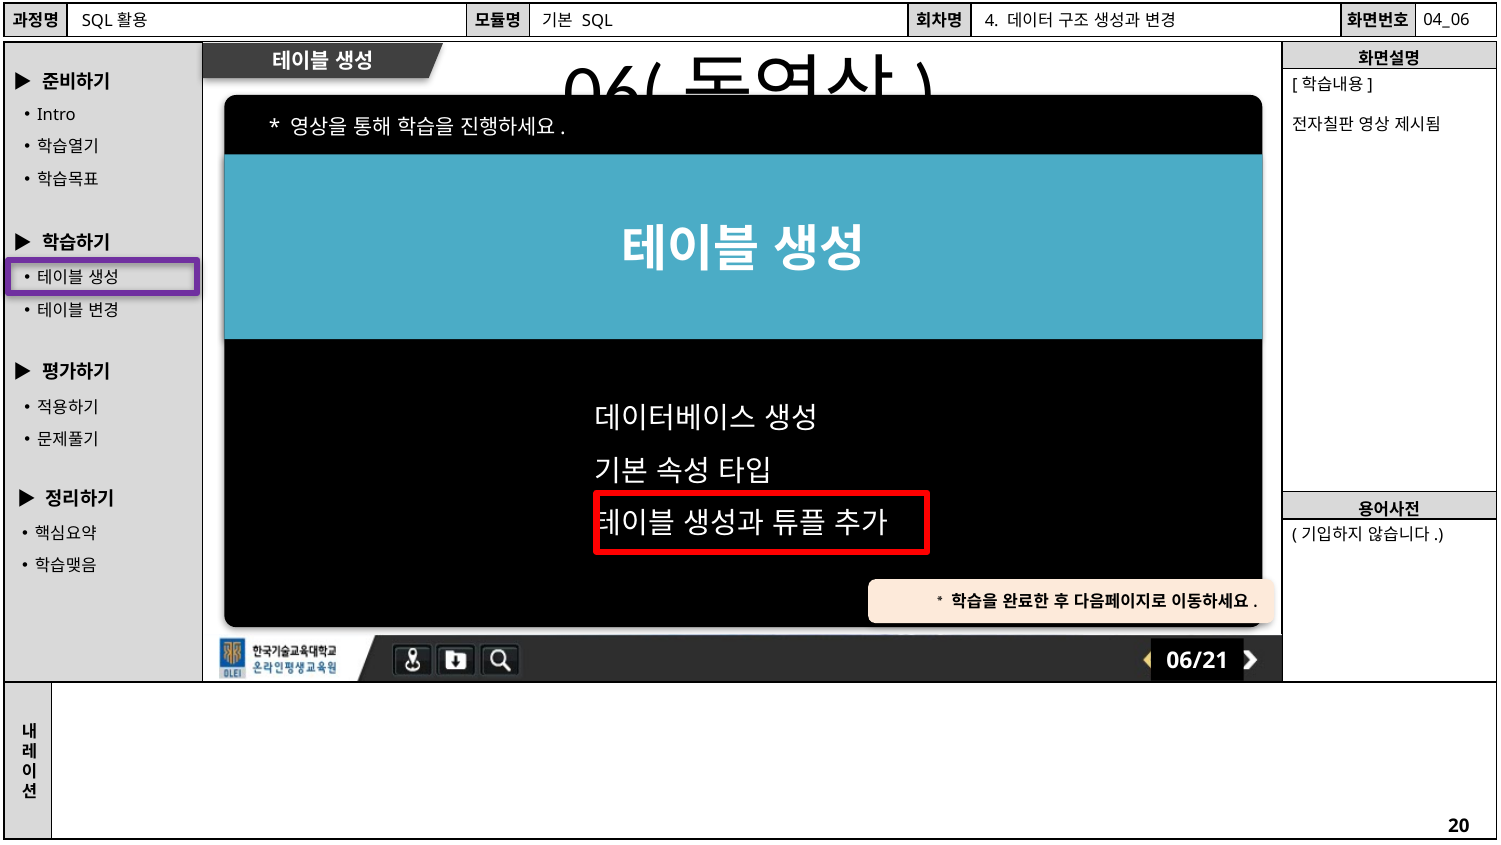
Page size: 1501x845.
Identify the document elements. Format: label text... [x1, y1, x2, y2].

text_box [596, 492, 928, 553]
text_box 테이블 생성 [224, 175, 1263, 340]
text_box 데이터베이스 생성 기본 속성 타입 테이블 생성과 튜플 추가 [579, 374, 945, 547]
text_box 06 [1435, 1, 1486, 37]
text_box [학습내용] 전자칠판 영상 제시됨 [1279, 67, 1501, 493]
text_box [223, 344, 1264, 628]
text_box * 학습을 완료한 후 다음페이지로 이동하세요. [867, 578, 1275, 624]
picture [204, 634, 1279, 681]
text_box (기입하지 않습니다.) [1279, 517, 1501, 685]
text_box [8, 259, 198, 294]
title 06(동영상) [75, 33, 1426, 175]
text_box 06/21 [1150, 638, 1244, 681]
